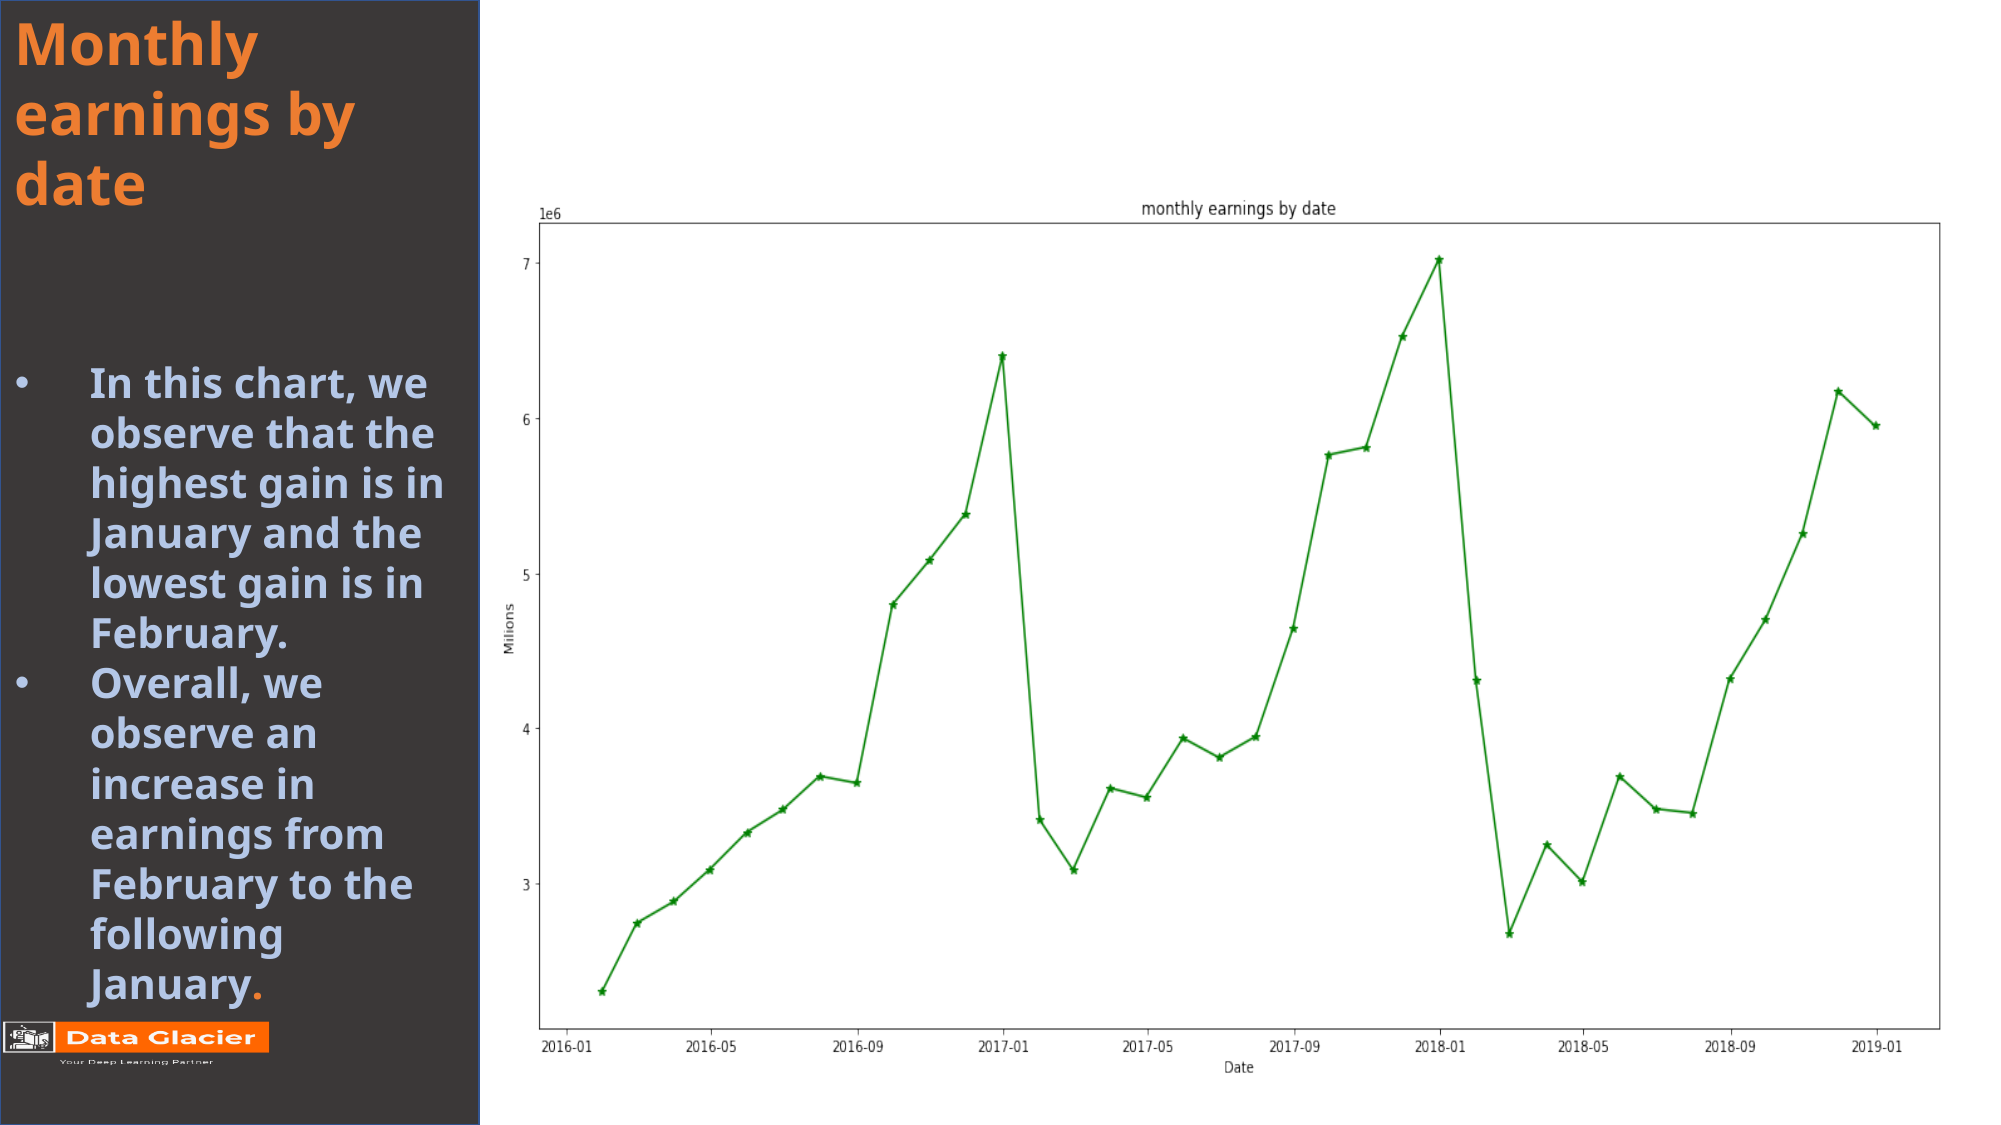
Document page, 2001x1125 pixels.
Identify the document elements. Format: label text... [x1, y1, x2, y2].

picture [495, 190, 1947, 1085]
text_box Monthly earnings by date In this chart, we observe that the highest gain is in January and the lowest gain is in February. Overall, we observe an increase in earnings from February to the following January. [0, 0, 480, 1125]
picture [0, 961, 272, 1125]
